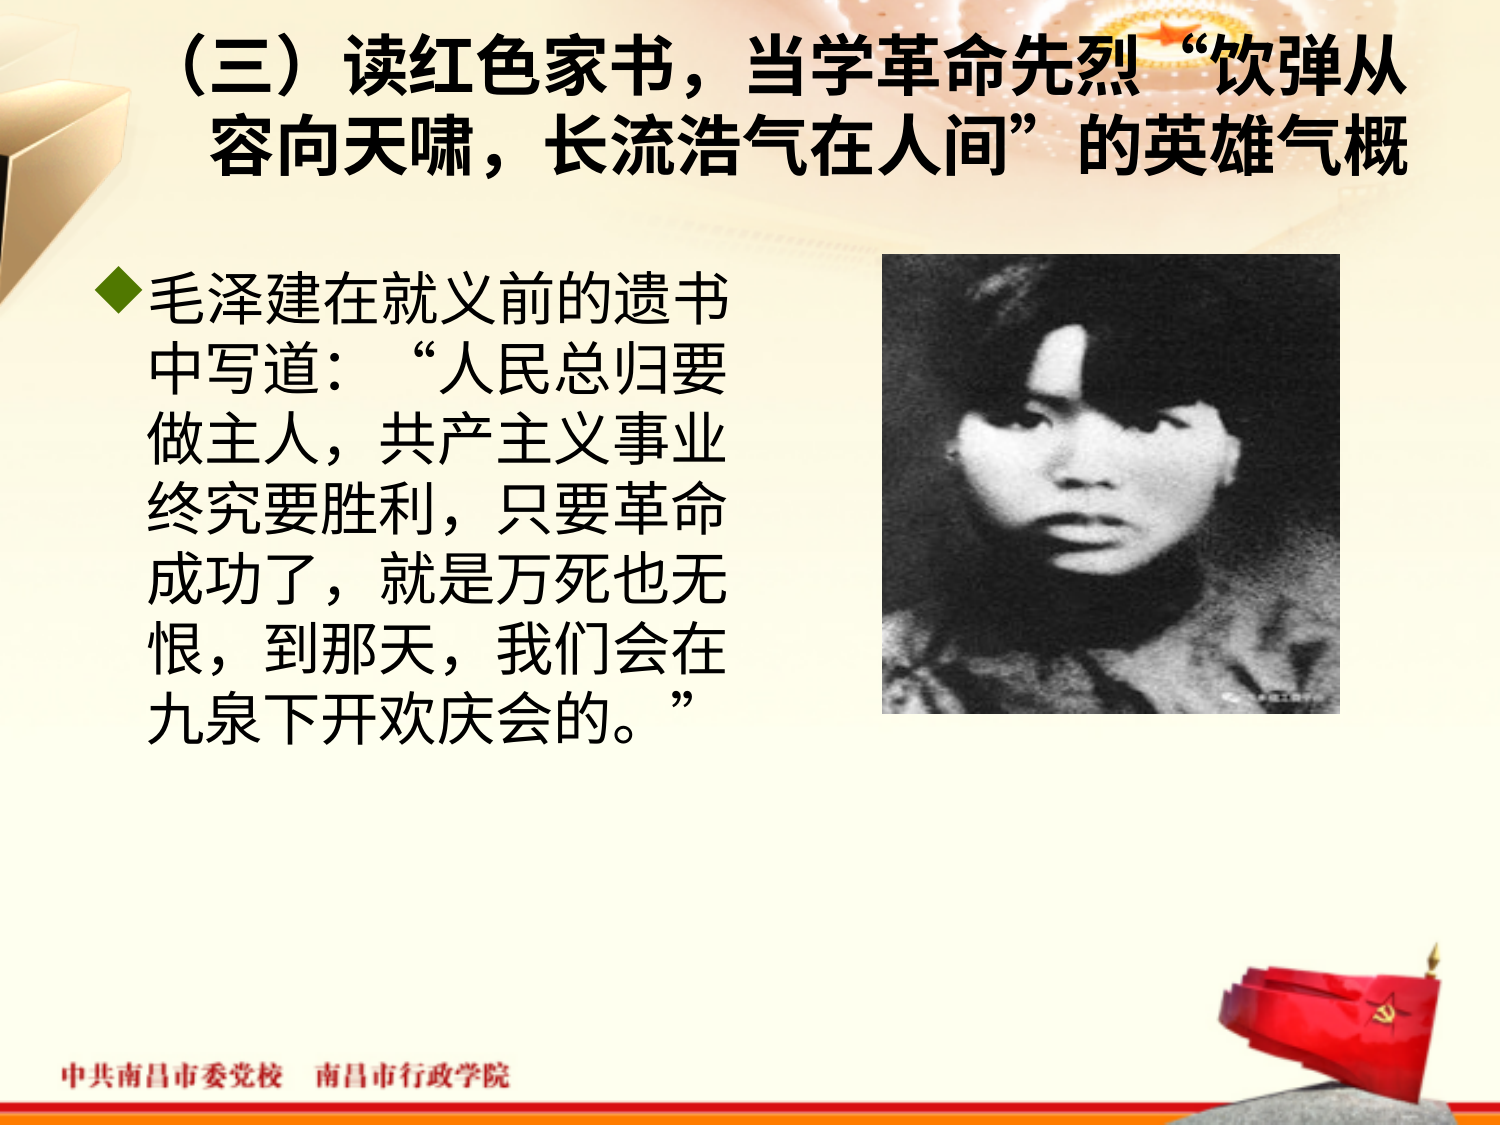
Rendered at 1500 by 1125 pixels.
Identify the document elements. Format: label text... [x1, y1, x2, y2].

title （三）读红色家书，当学革命先烈“饮弹从容向天啸，长流浩气在人间”的英雄气概 [74, 27, 1426, 180]
picture [0, 0, 1500, 1125]
list 毛泽建在就义前的遗书中写道：“人民总归要做主人，共产主义事业终究要胜利，只要革命成功了，就是万死也无恨，到那天，我们会在九泉下开欢庆会的。” [74, 254, 761, 1006]
